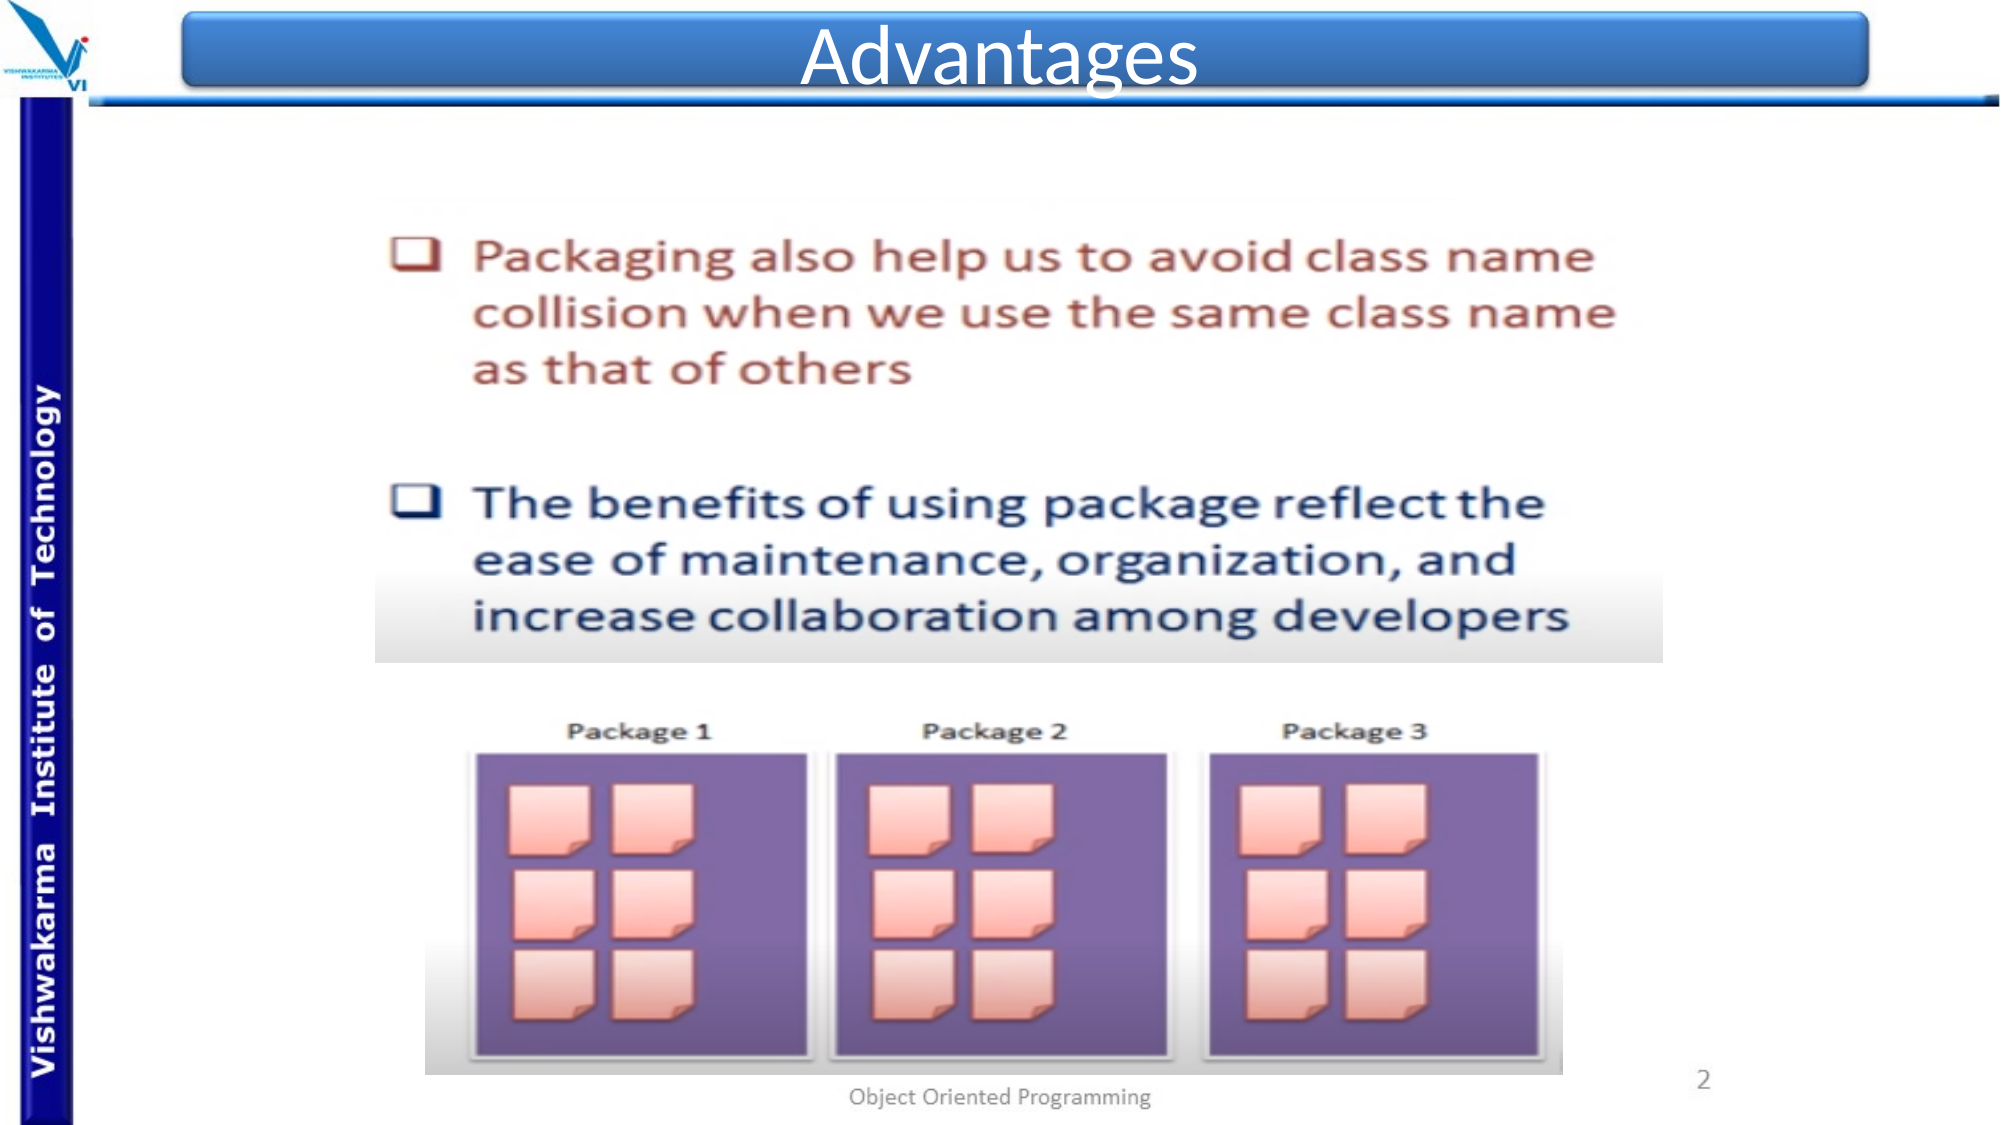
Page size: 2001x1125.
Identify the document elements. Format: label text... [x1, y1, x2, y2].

picture [0, 0, 2001, 1125]
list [424, 699, 1563, 1076]
title Advantages [324, 0, 1675, 109]
